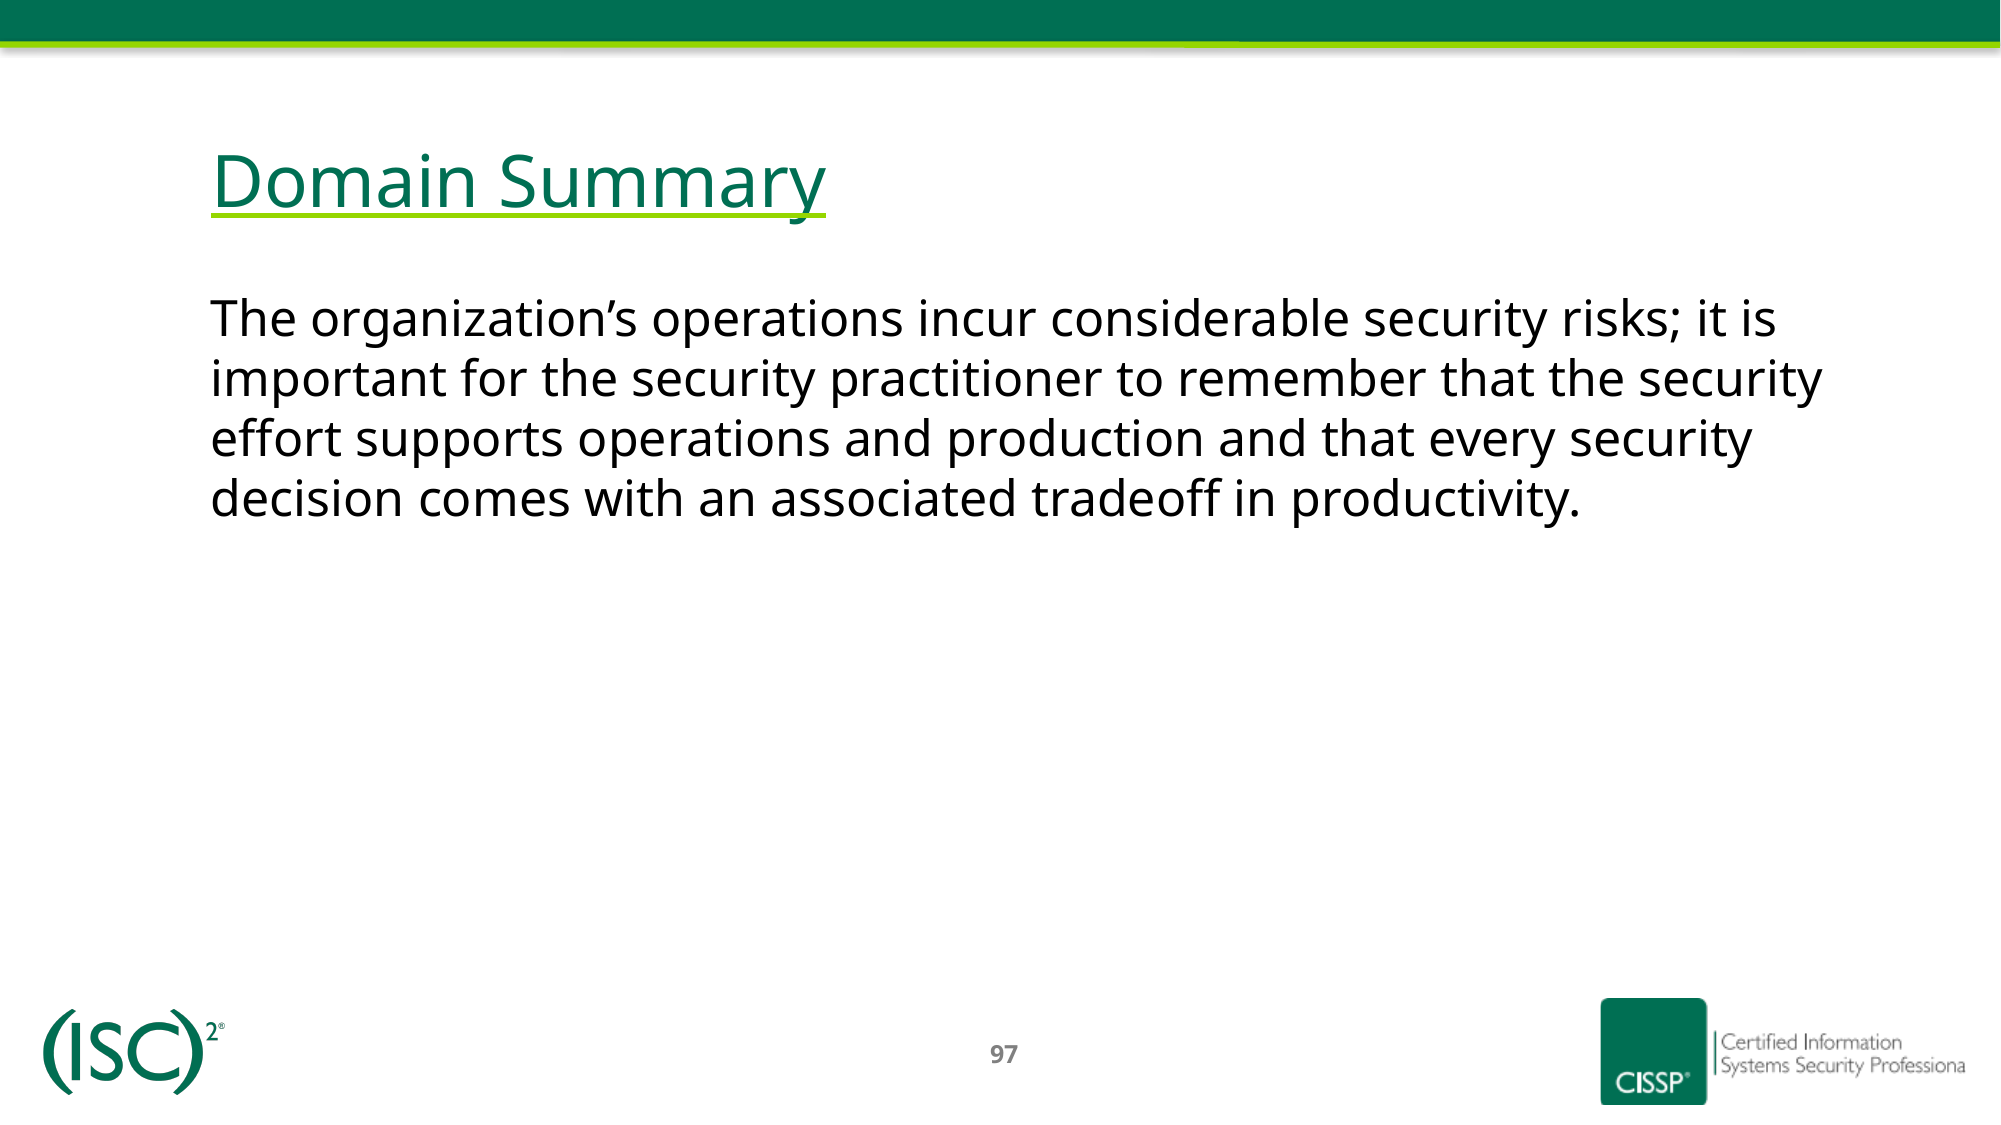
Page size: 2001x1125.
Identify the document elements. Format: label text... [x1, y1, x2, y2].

picture [40, 1005, 228, 1099]
title Domain Summary [196, 91, 1799, 279]
text_box The organization’s operations incur considerable security risks; it is important for the security practitioner to remember that the security effort supports operations and production and that every security decision comes with an associated tradeoff in productivity. [196, 279, 1859, 534]
